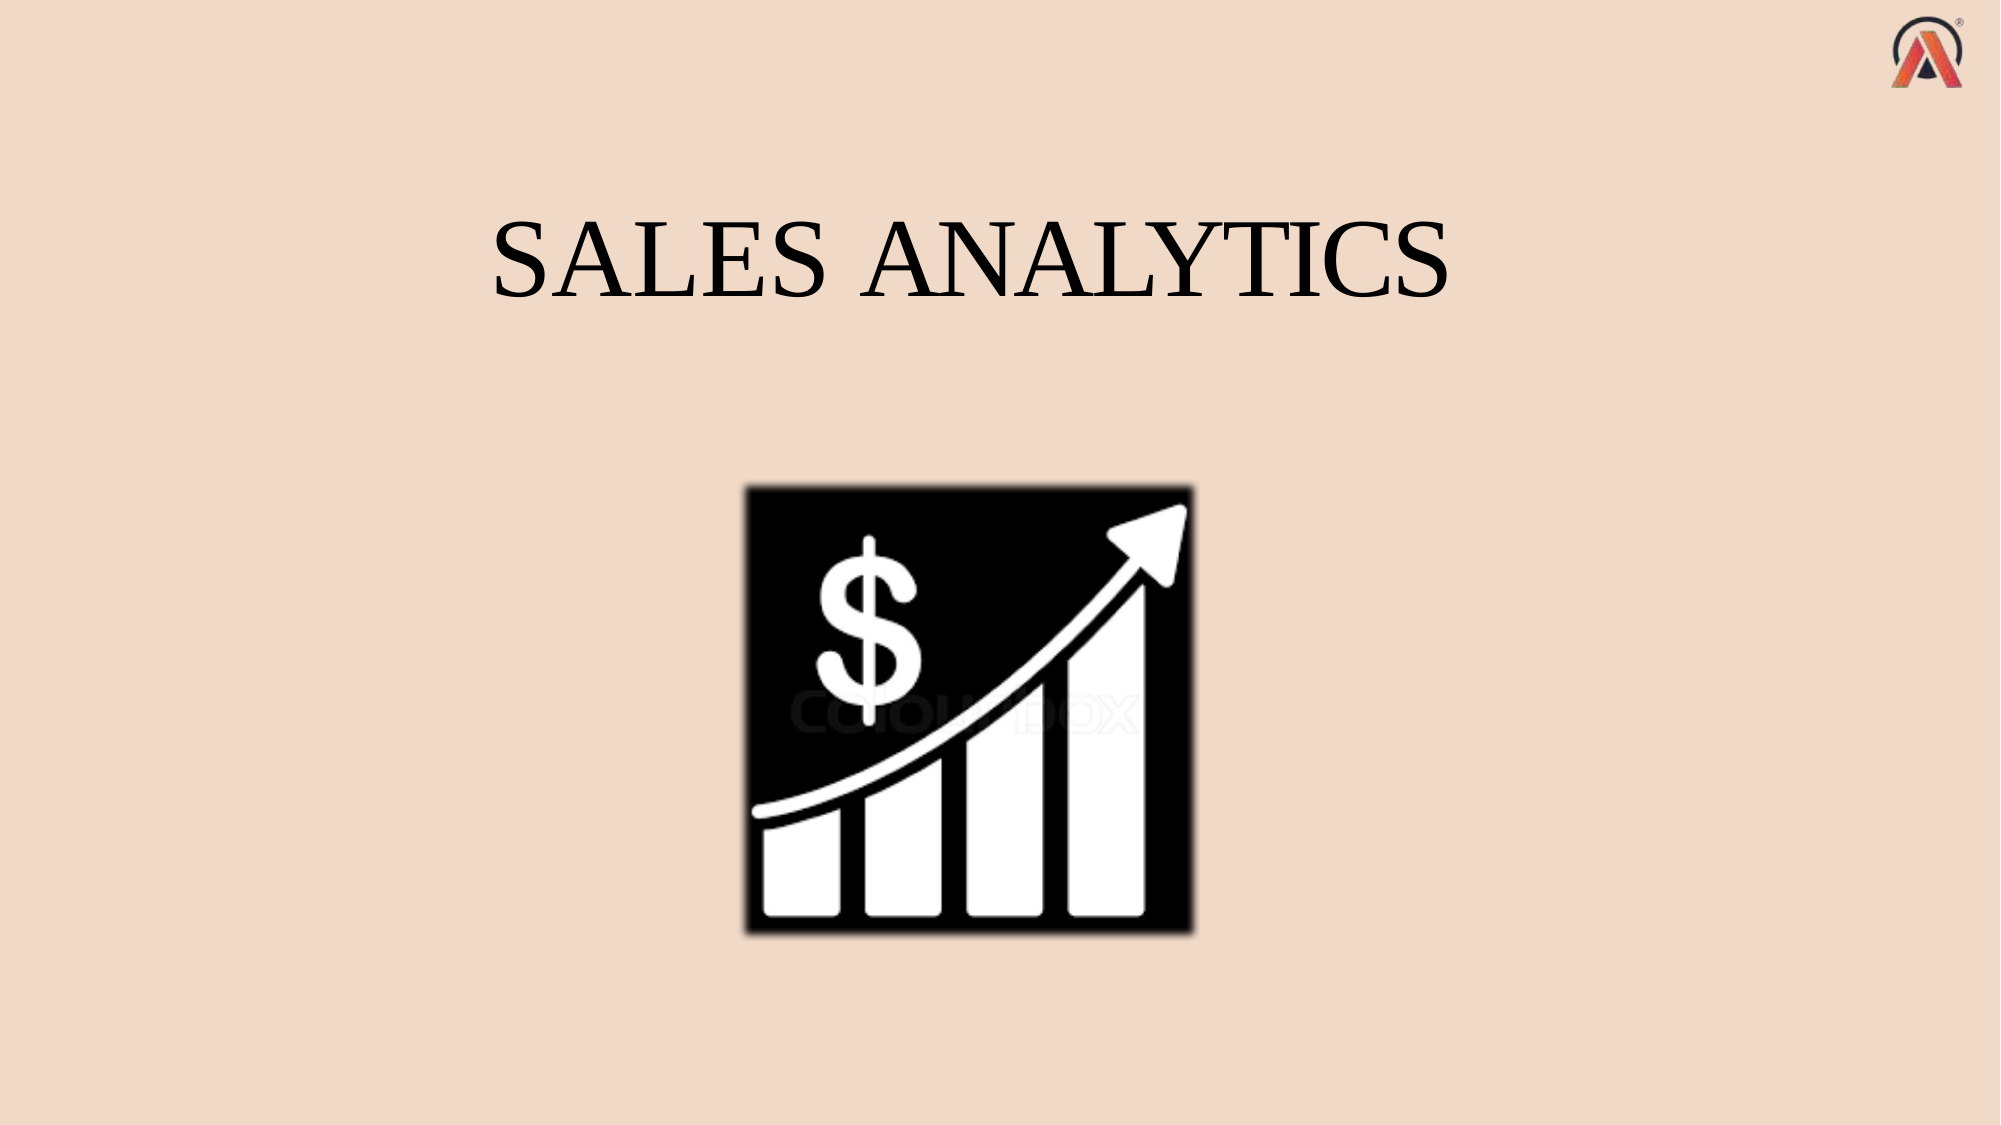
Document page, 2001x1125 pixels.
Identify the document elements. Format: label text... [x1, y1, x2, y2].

picture [1890, 15, 1966, 88]
picture [737, 478, 1200, 942]
title SALES ANALYTICS [487, 155, 1688, 346]
